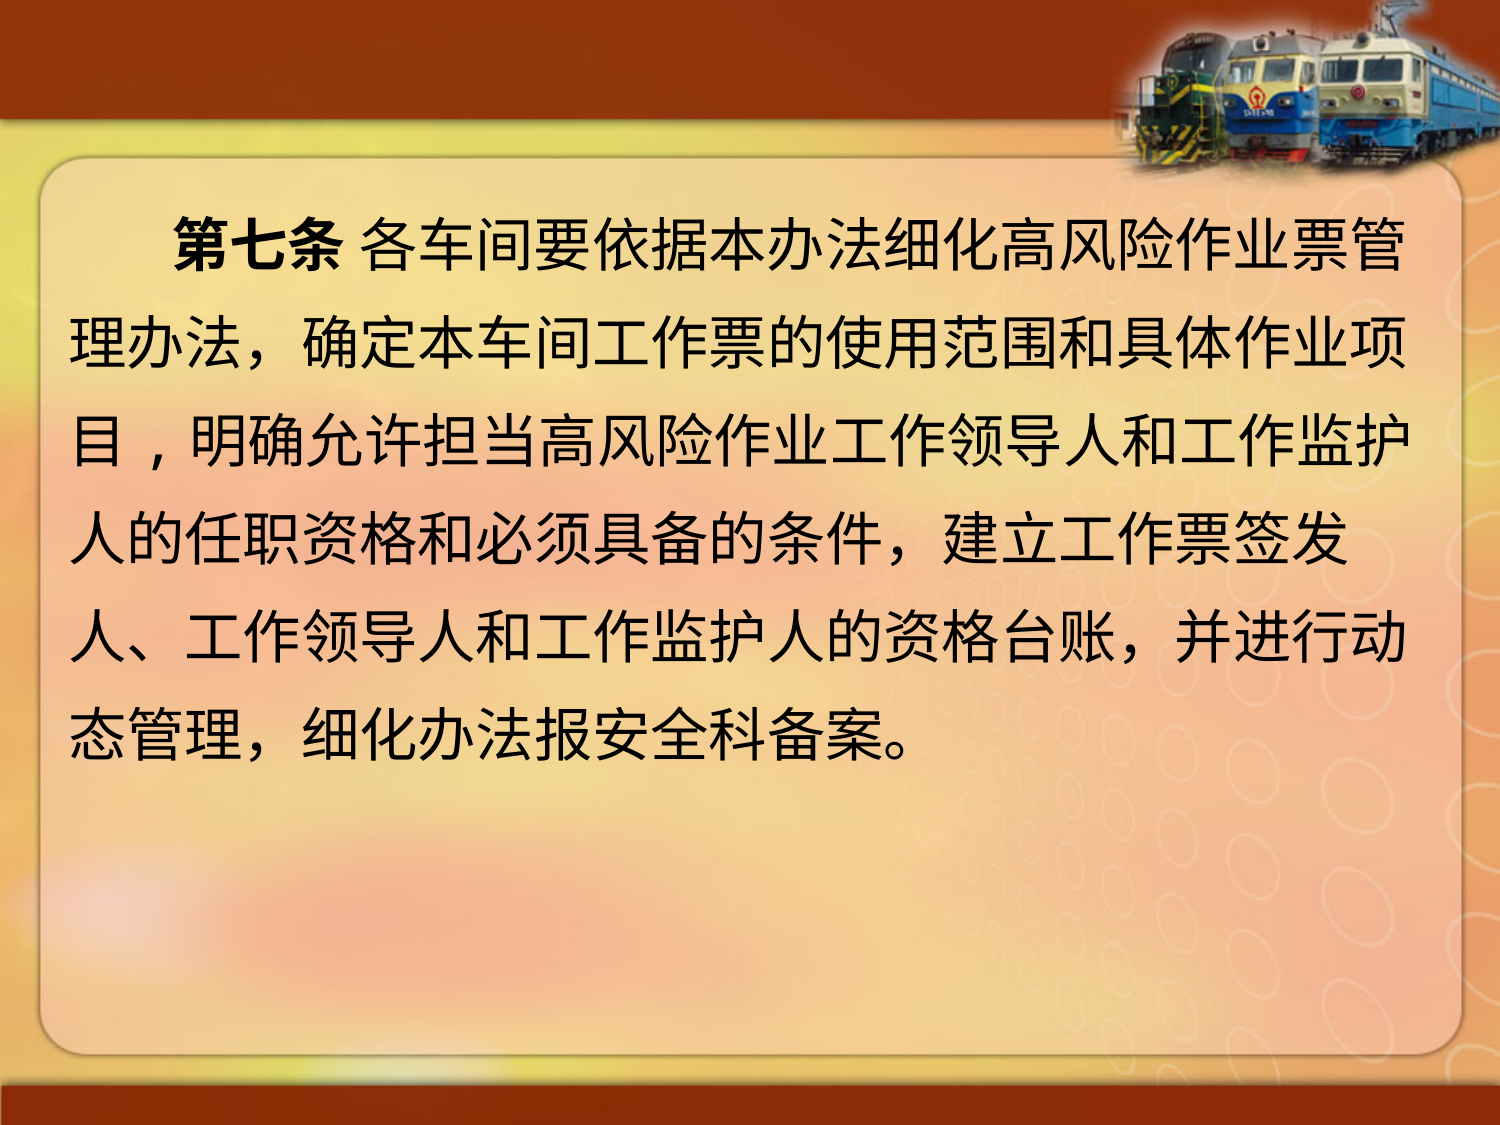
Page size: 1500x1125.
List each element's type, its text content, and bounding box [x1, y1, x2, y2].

picture [0, 0, 1500, 1125]
list 第七条 各车间要依据本办法细化高风险作业票管理办法，确定本车间工作票的使用范围和具体作业项目,明确允许担当高风险作业工作领导人和工作监护人的任职资格和必须具备的条件，建立工作票签发人、工作领导人和工作监护人的资格台账，并进行动态管理，细化办法报安全科备案。 [53, 172, 1447, 1083]
